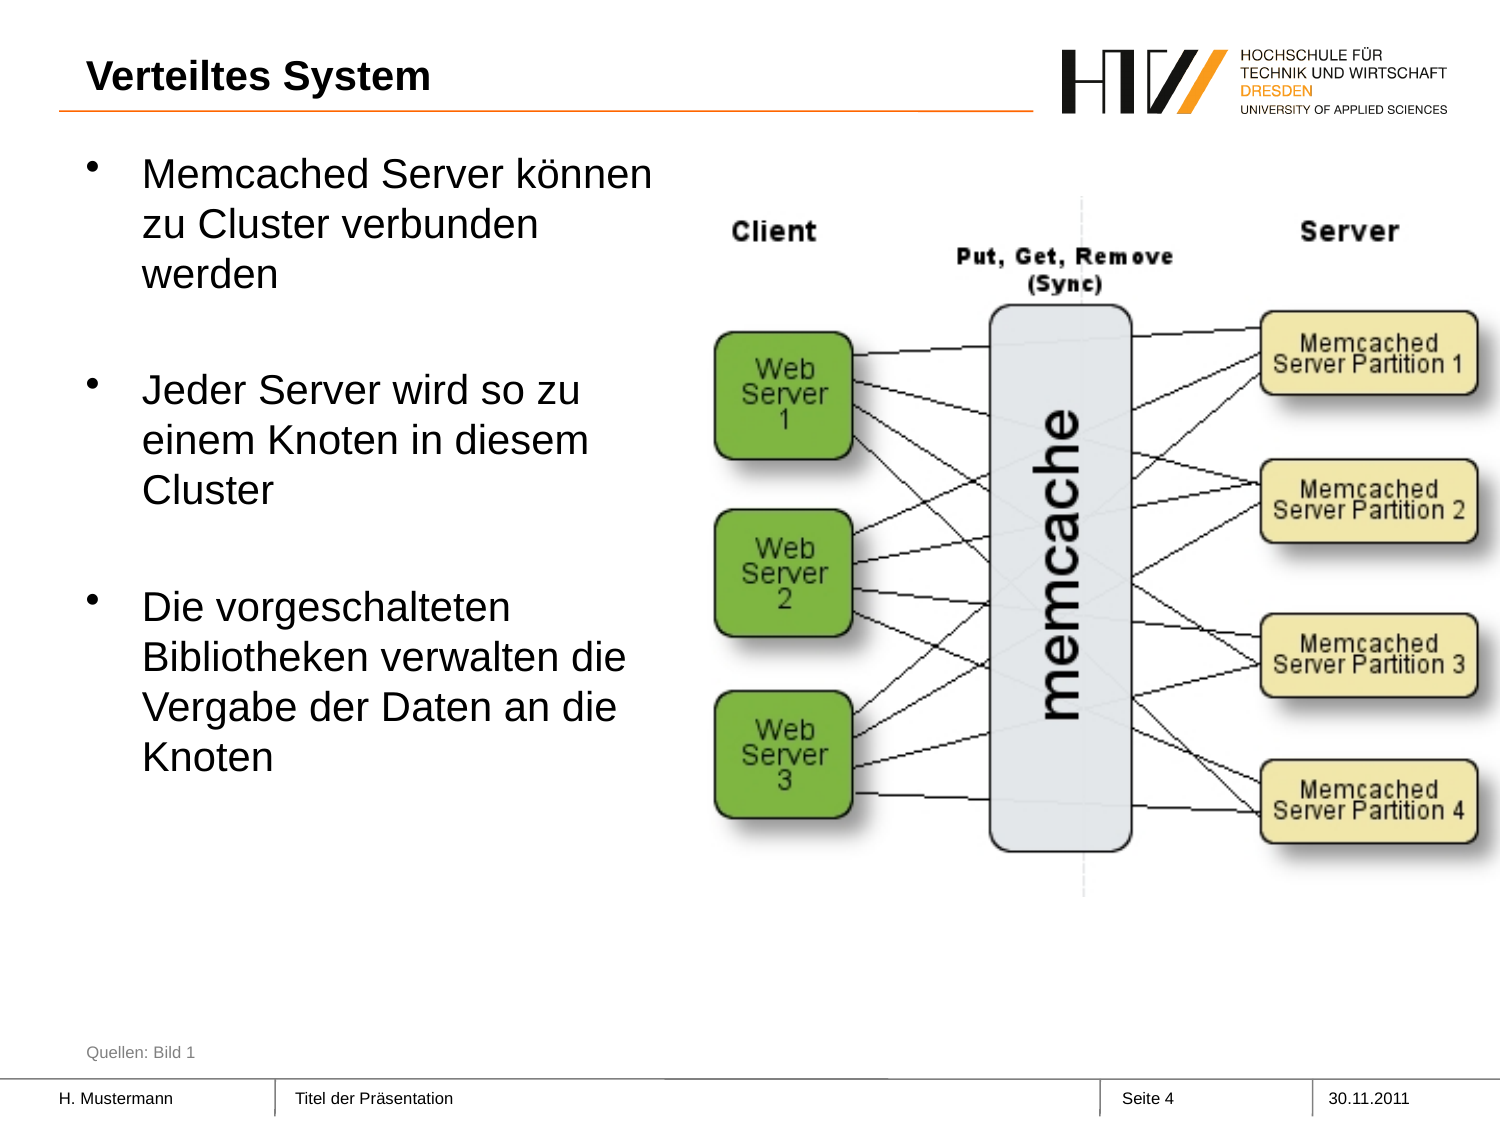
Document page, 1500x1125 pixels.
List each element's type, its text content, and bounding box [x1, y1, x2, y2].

title Verteiltes System [70, 29, 1040, 117]
text_box Quellen: Bild 1 [71, 1034, 216, 1070]
picture [678, 196, 1500, 898]
picture [1062, 47, 1447, 114]
list Memcached Server können zu Cluster verbunden werden Jeder Server wird so zu einem Knoten in diesem Cluster Die vorgeschalteten Bibliotheken verwalten die Vergabe der Daten an die Knoten [70, 138, 680, 1002]
